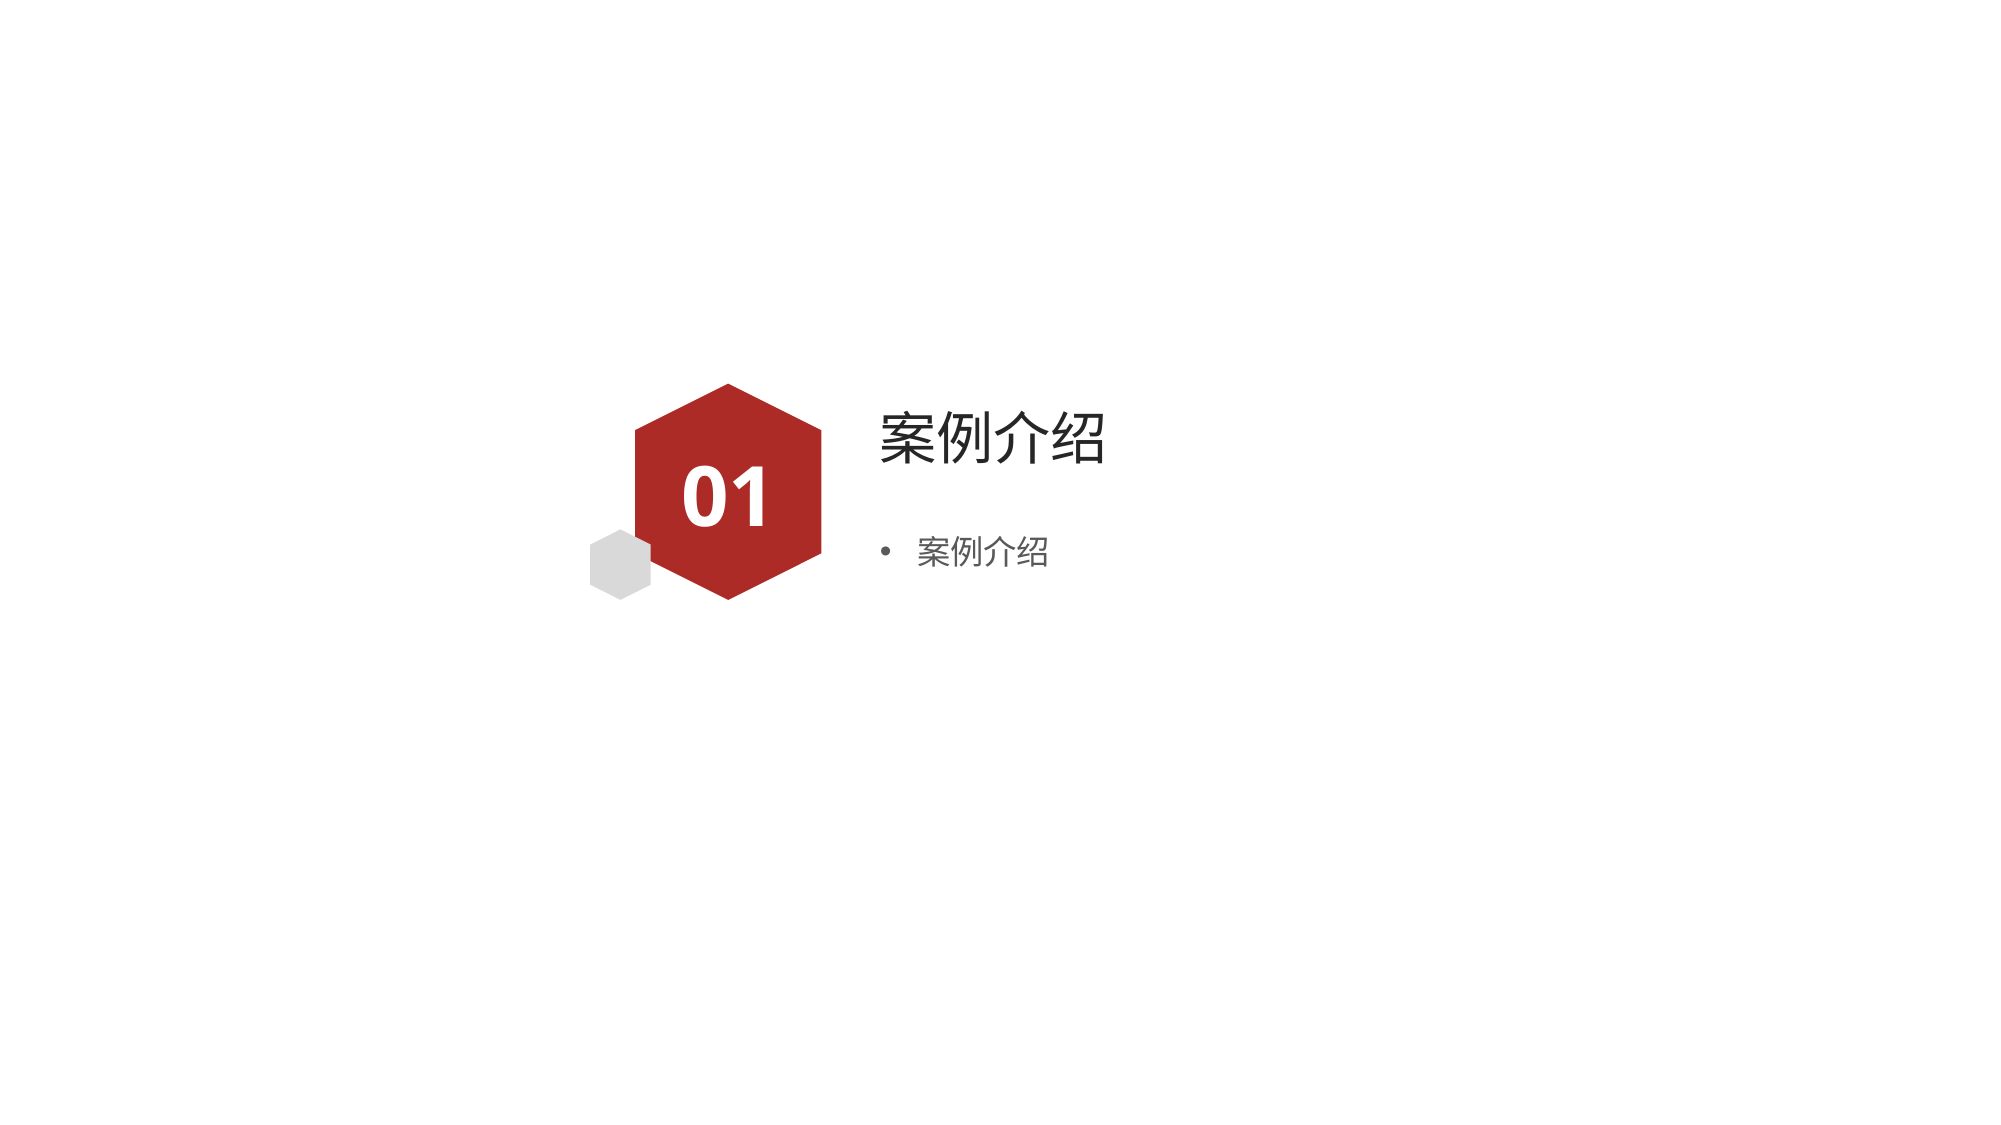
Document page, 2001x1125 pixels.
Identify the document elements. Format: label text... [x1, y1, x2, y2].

list 01 [636, 404, 822, 594]
list 案例介绍 [864, 503, 1762, 1059]
title 案例介绍 [864, 393, 1969, 484]
